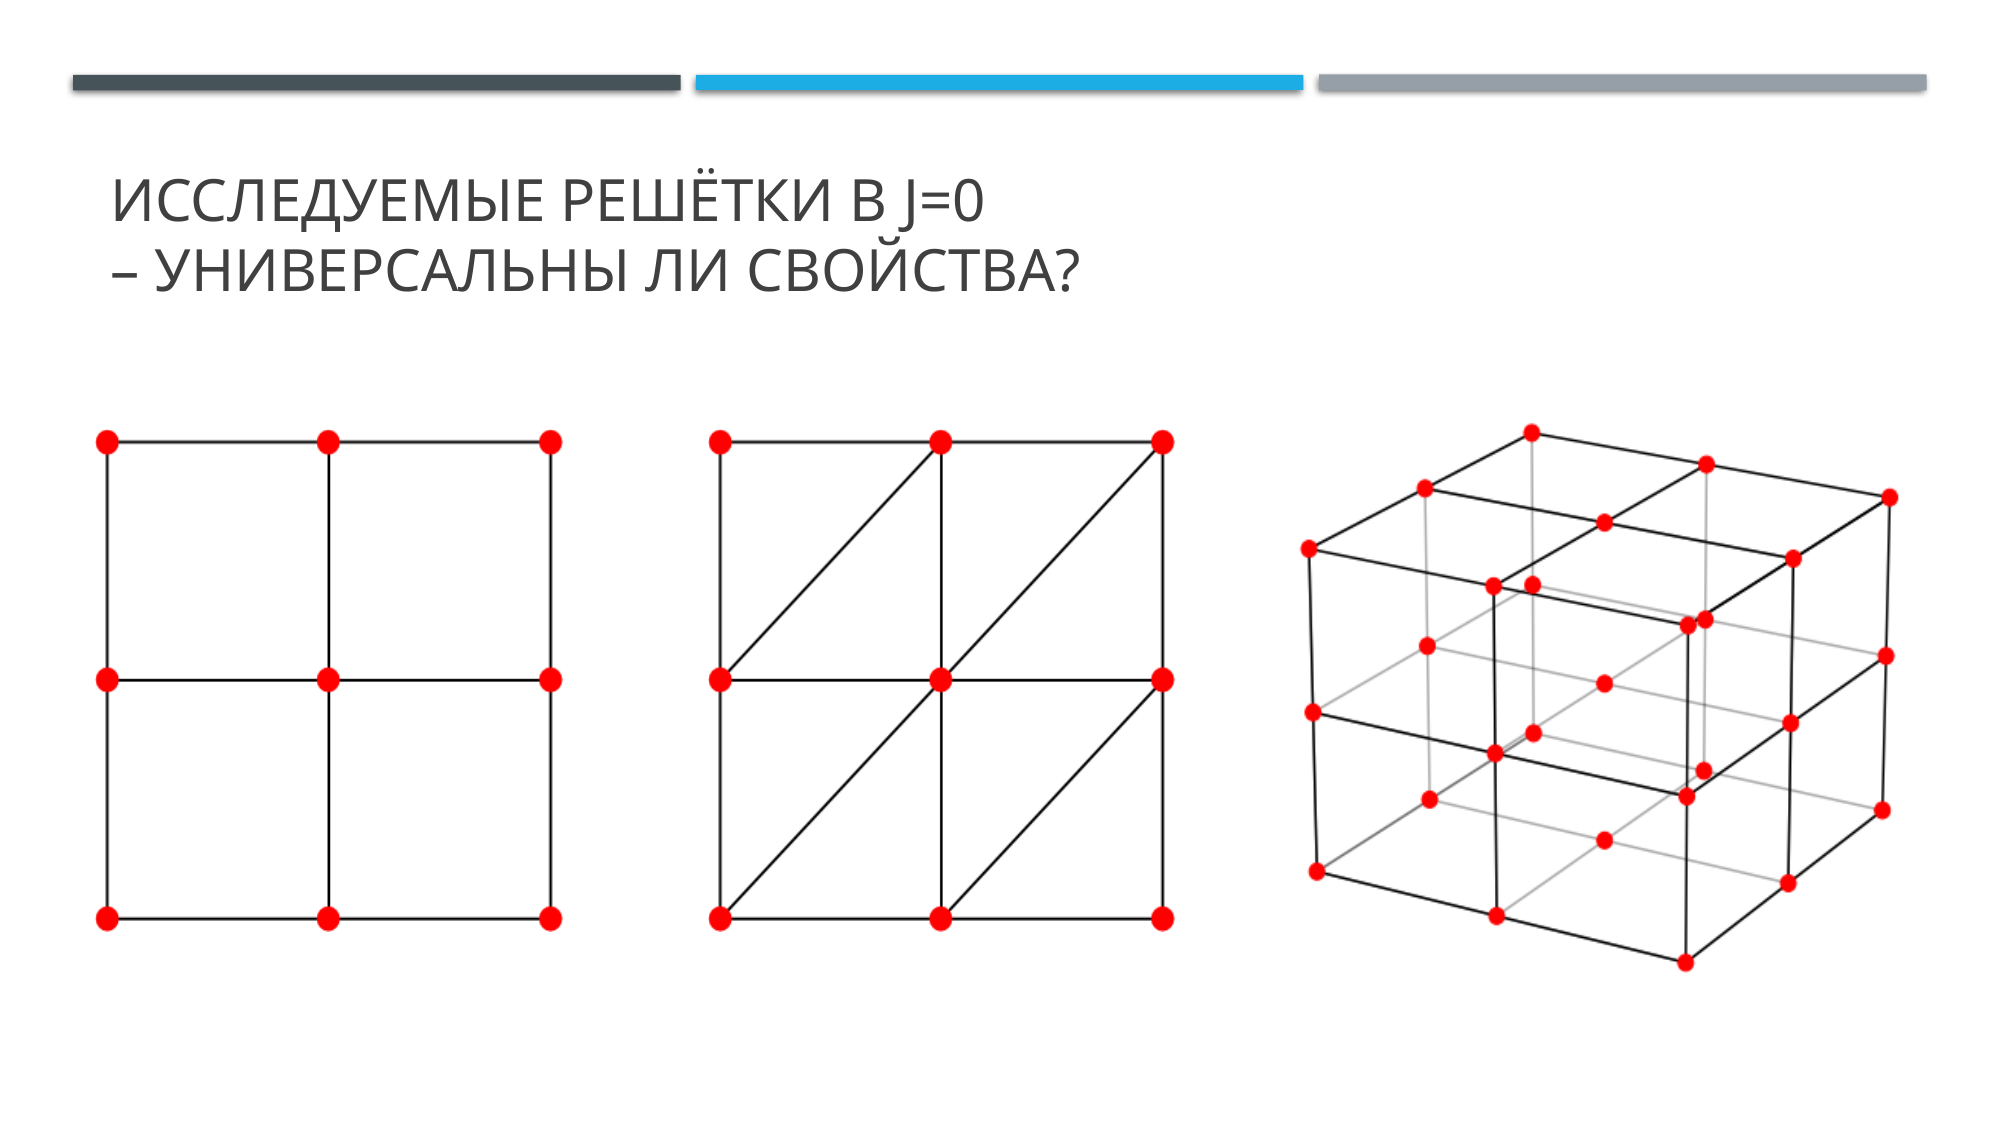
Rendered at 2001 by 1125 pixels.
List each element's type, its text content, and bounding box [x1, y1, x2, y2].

picture [707, 428, 1176, 932]
title Исследуемые решётки в J=0 – универсальны ли свойства? [95, 115, 1905, 311]
picture [1281, 408, 1919, 985]
picture [94, 428, 563, 932]
